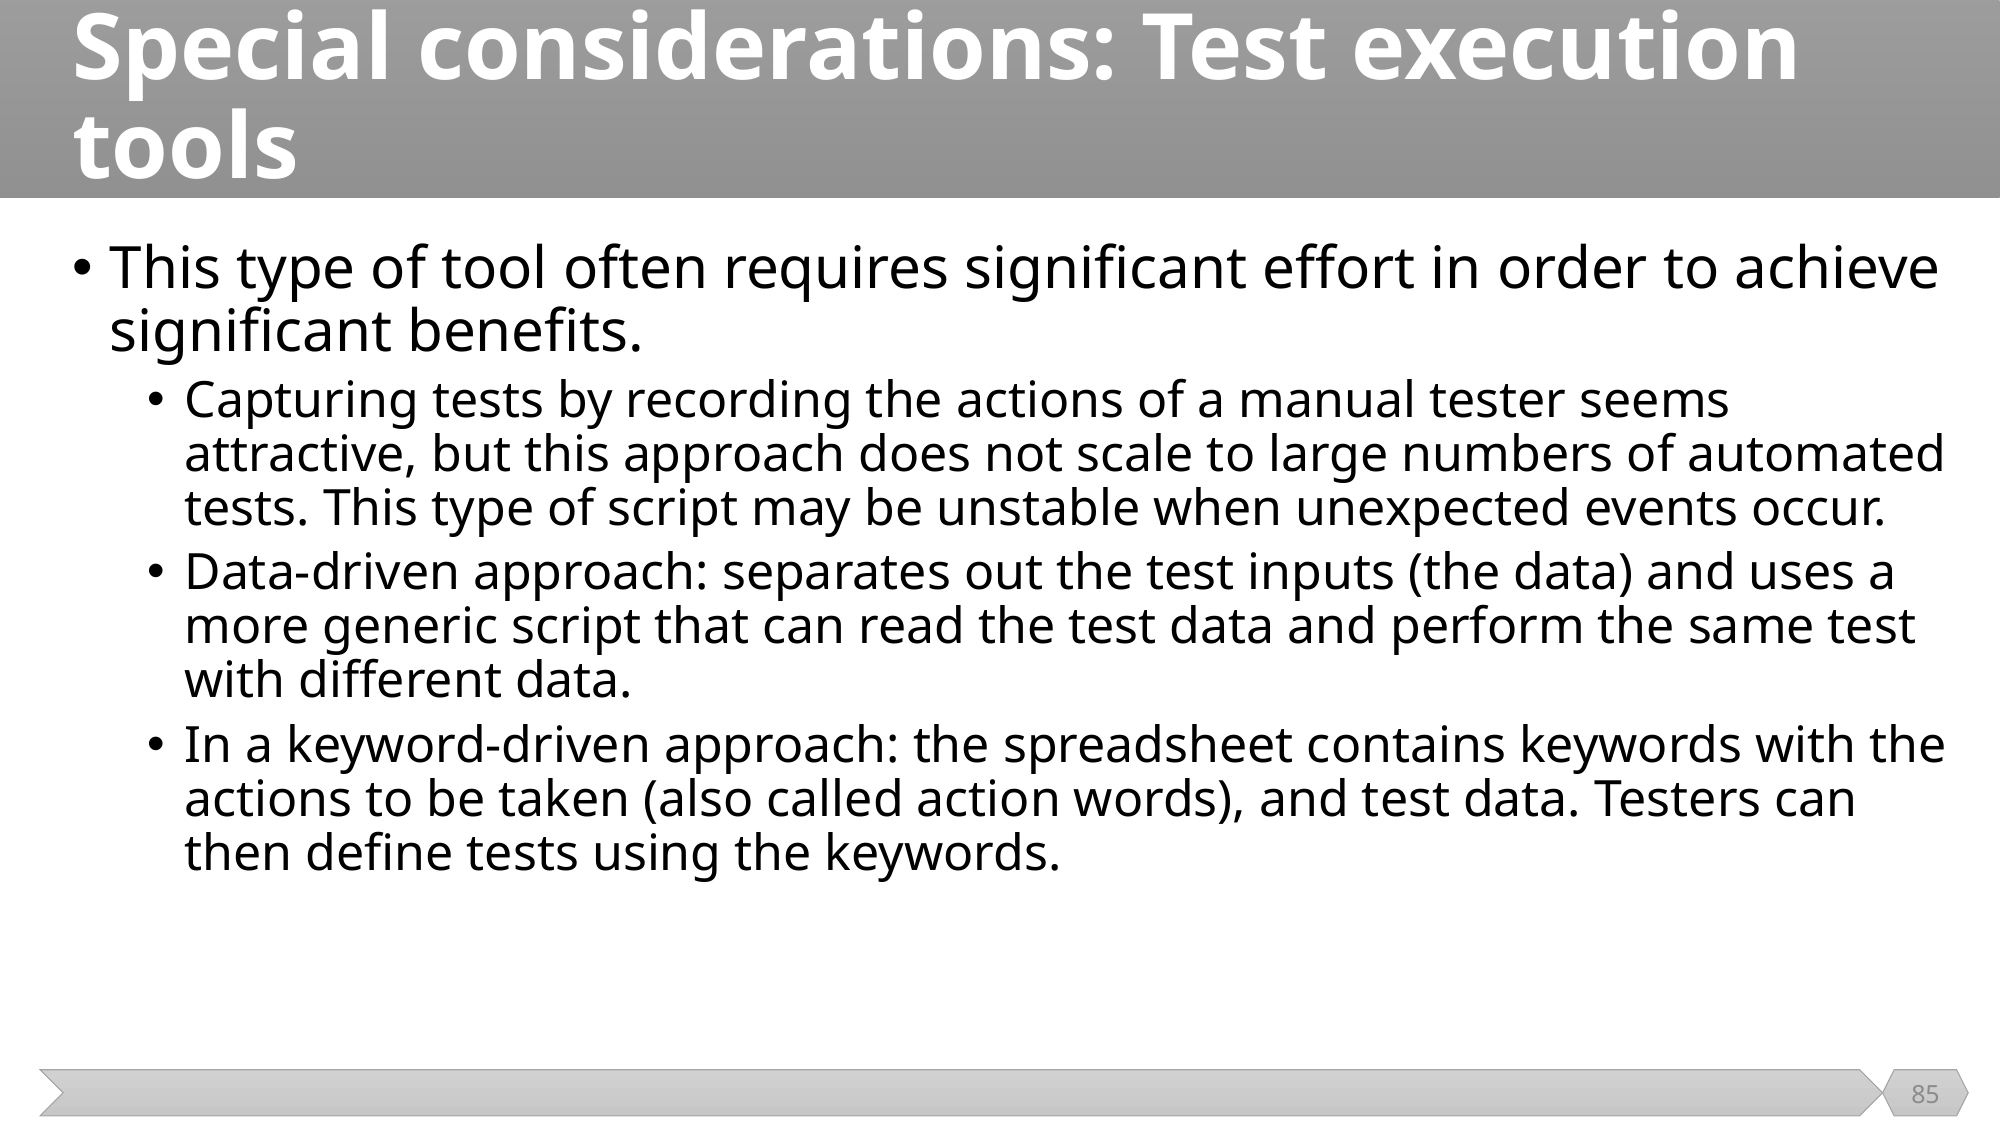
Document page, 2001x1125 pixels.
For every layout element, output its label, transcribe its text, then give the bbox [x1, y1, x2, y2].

slide_number 85 [1882, 1065, 1969, 1125]
title Special considerations: Test execution tools [56, 0, 1969, 199]
list This type of tool often requires significant effort in order to achieve significant benefits. Capturing tests by recording the actions of a manual tester seems attractive, but this approach does not scale to large numbers of automated tests. This type of script may be unstable when unexpected events occur. Data-driven approach: separates out the test inputs (the data) and uses a more generic script that can read the test data and perform the same test with different data. In a keyword-driven approach: the spreadsheet contains keywords with the actions to be taken (also called action words), and test data. Testers can then define tests using the keywords. [56, 230, 1969, 1010]
